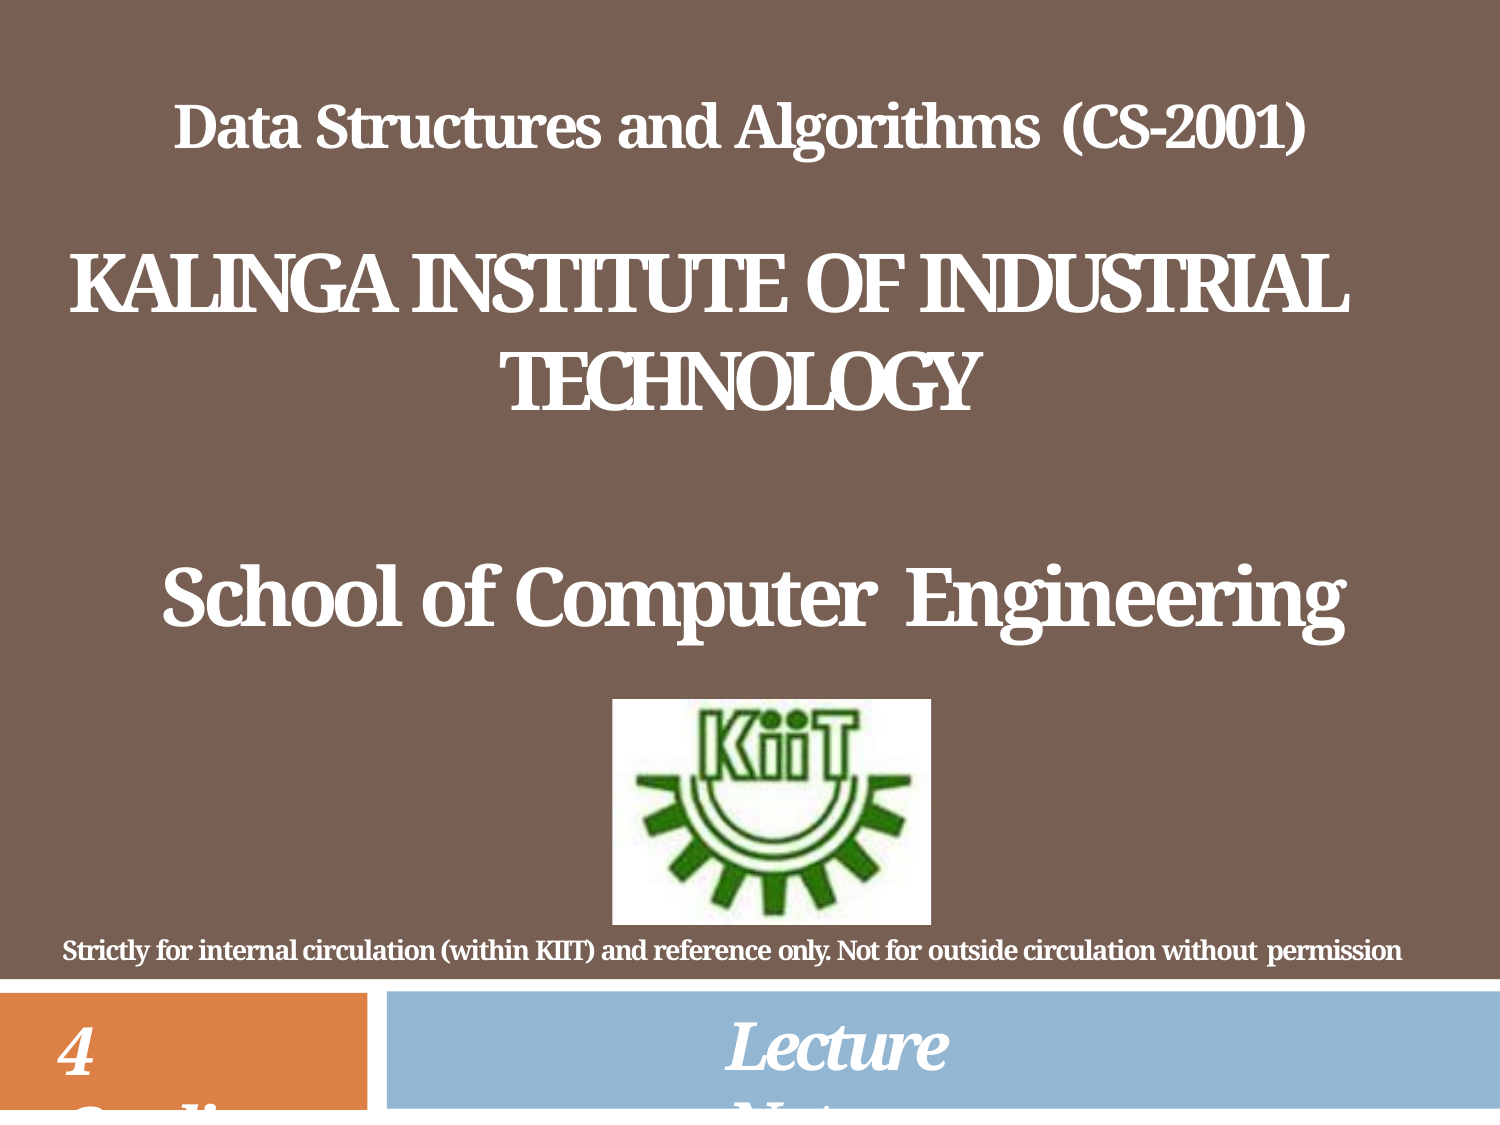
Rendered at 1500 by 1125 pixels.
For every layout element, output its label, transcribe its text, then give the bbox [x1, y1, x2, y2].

text_box [0, 0, 1500, 978]
text_box Strictly for internal circulation (within KIIT) and reference only. Not for outside circulation without permission [60, 931, 1439, 966]
text_box [612, 699, 932, 925]
text_box School of Computer Engineering [159, 543, 1362, 643]
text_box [0, 979, 1500, 1125]
text_box Data Structures and Algorithms (CS-2001) [171, 85, 1342, 161]
title KALINGA INSTITUTE OF INDUSTRIAL TECHNOLOGY [54, 229, 1446, 427]
